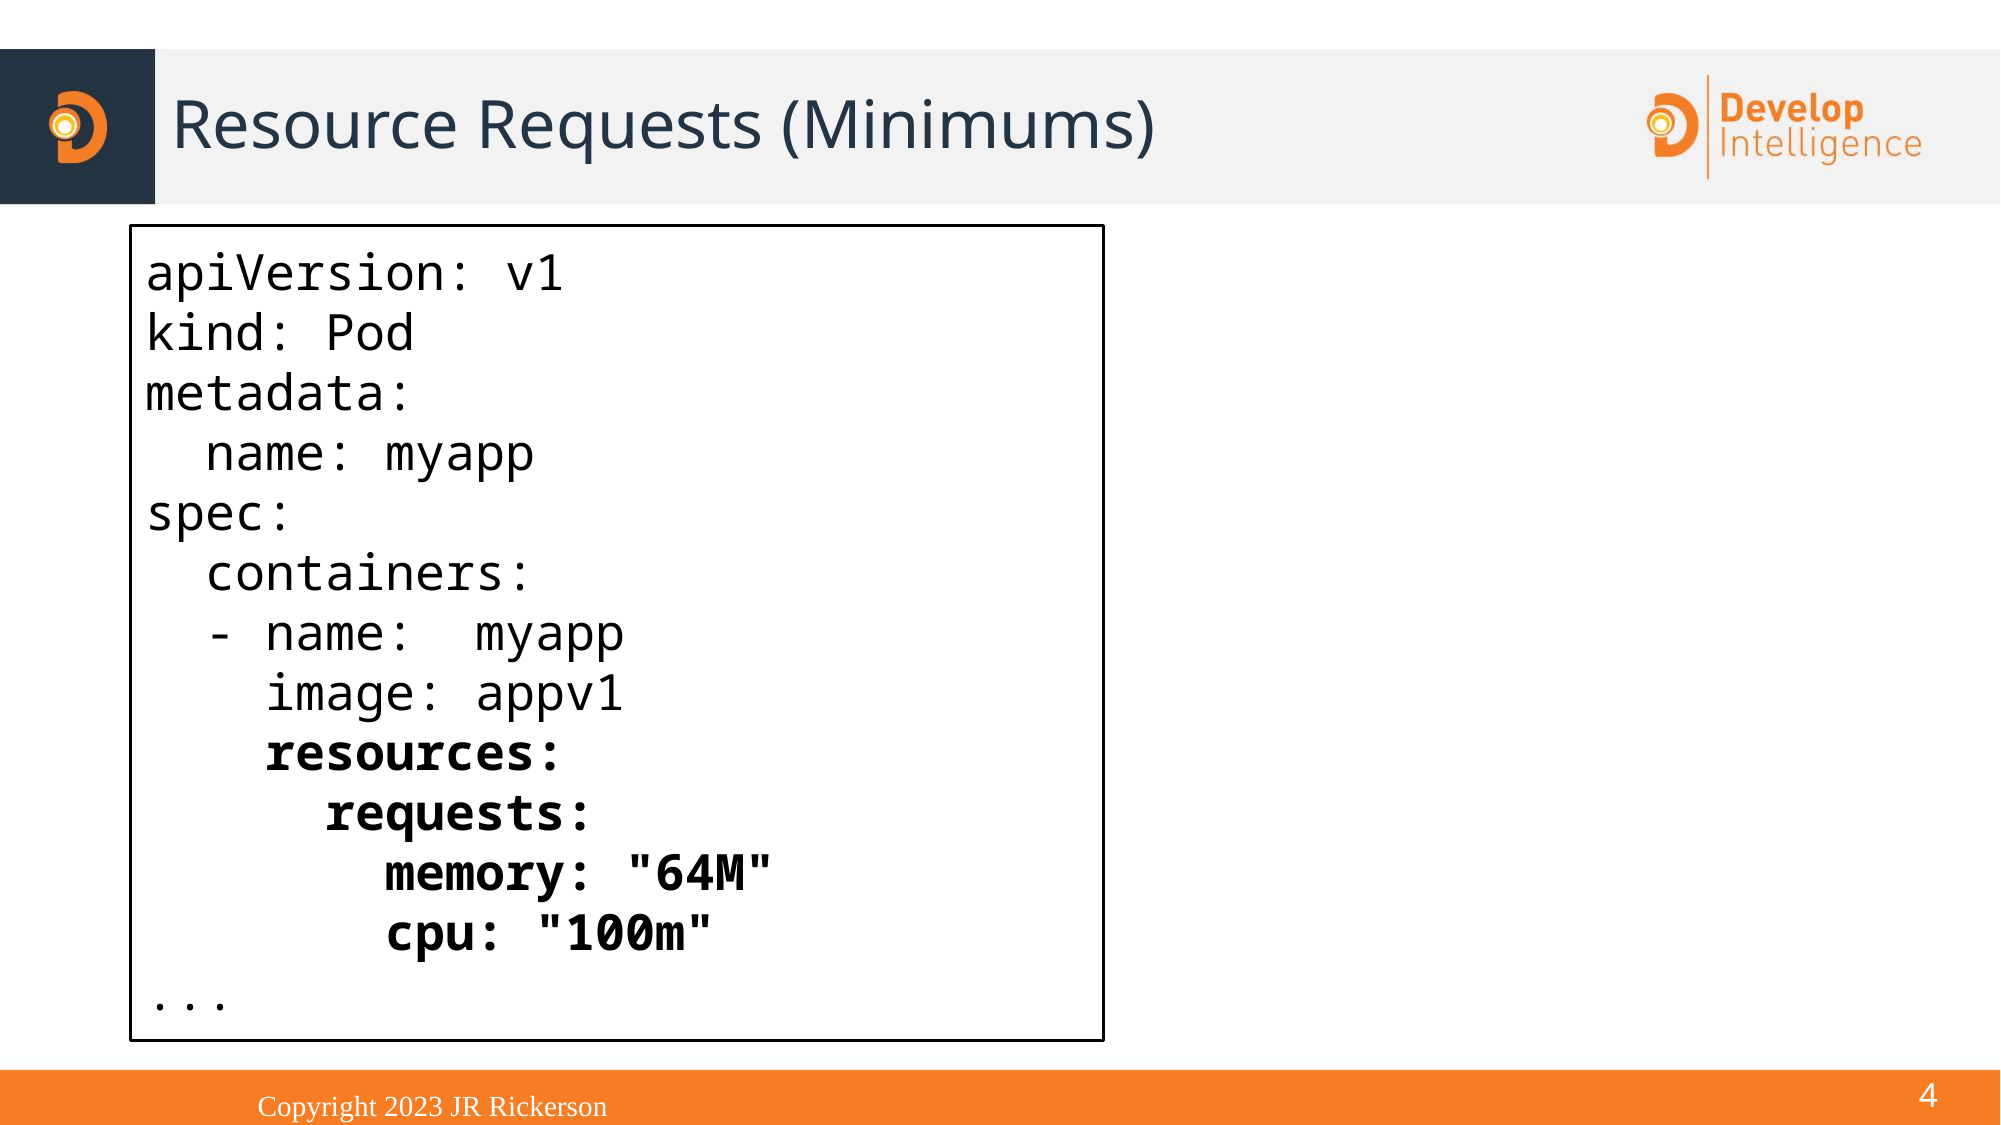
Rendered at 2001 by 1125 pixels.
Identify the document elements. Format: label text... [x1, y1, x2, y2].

slide_number <number> [1860, 1072, 1997, 1122]
picture [0, 0, 2001, 1125]
footer Copyright 2023 JR Rickerson [116, 1087, 750, 1125]
title Resource Requests (Minimums) [156, 53, 1999, 202]
text_box apiVersion: v1 kind: Pod metadata: name: myapp spec: containers: - name: myapp image: appv1 resources: requests: memory: "64M" cpu: "100m" ... [130, 225, 1104, 1041]
